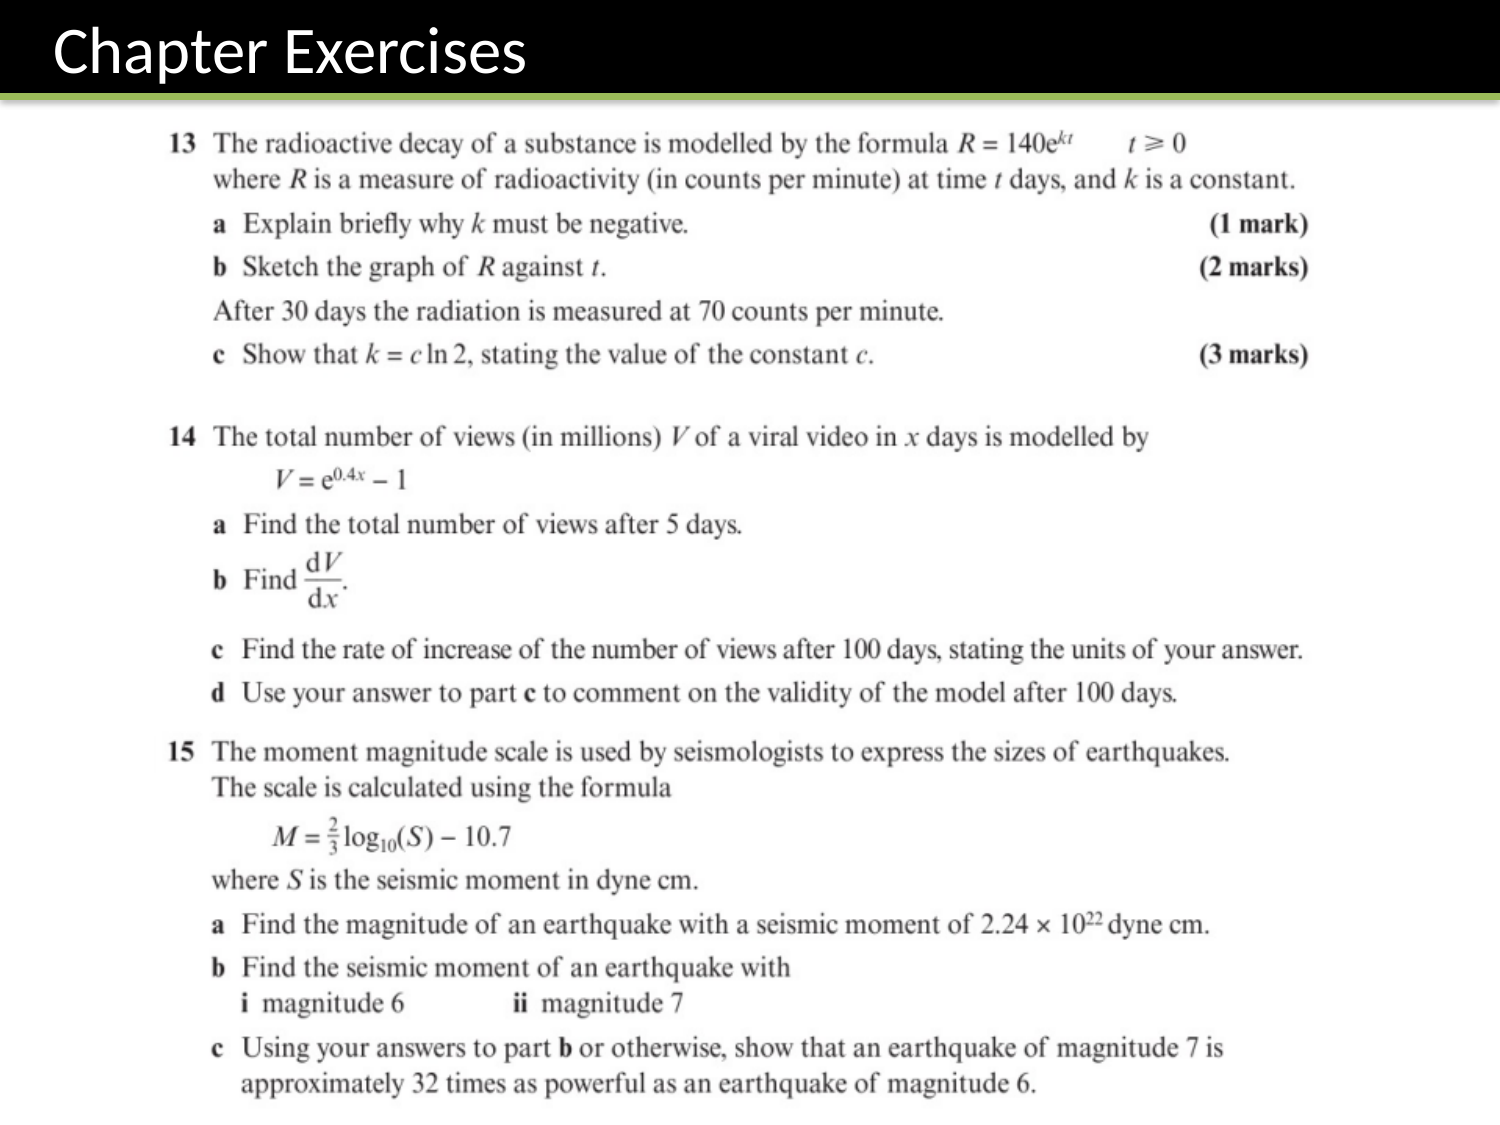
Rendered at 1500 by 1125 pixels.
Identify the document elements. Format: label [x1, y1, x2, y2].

picture [154, 113, 1346, 1113]
text_box [0, 0, 1500, 99]
